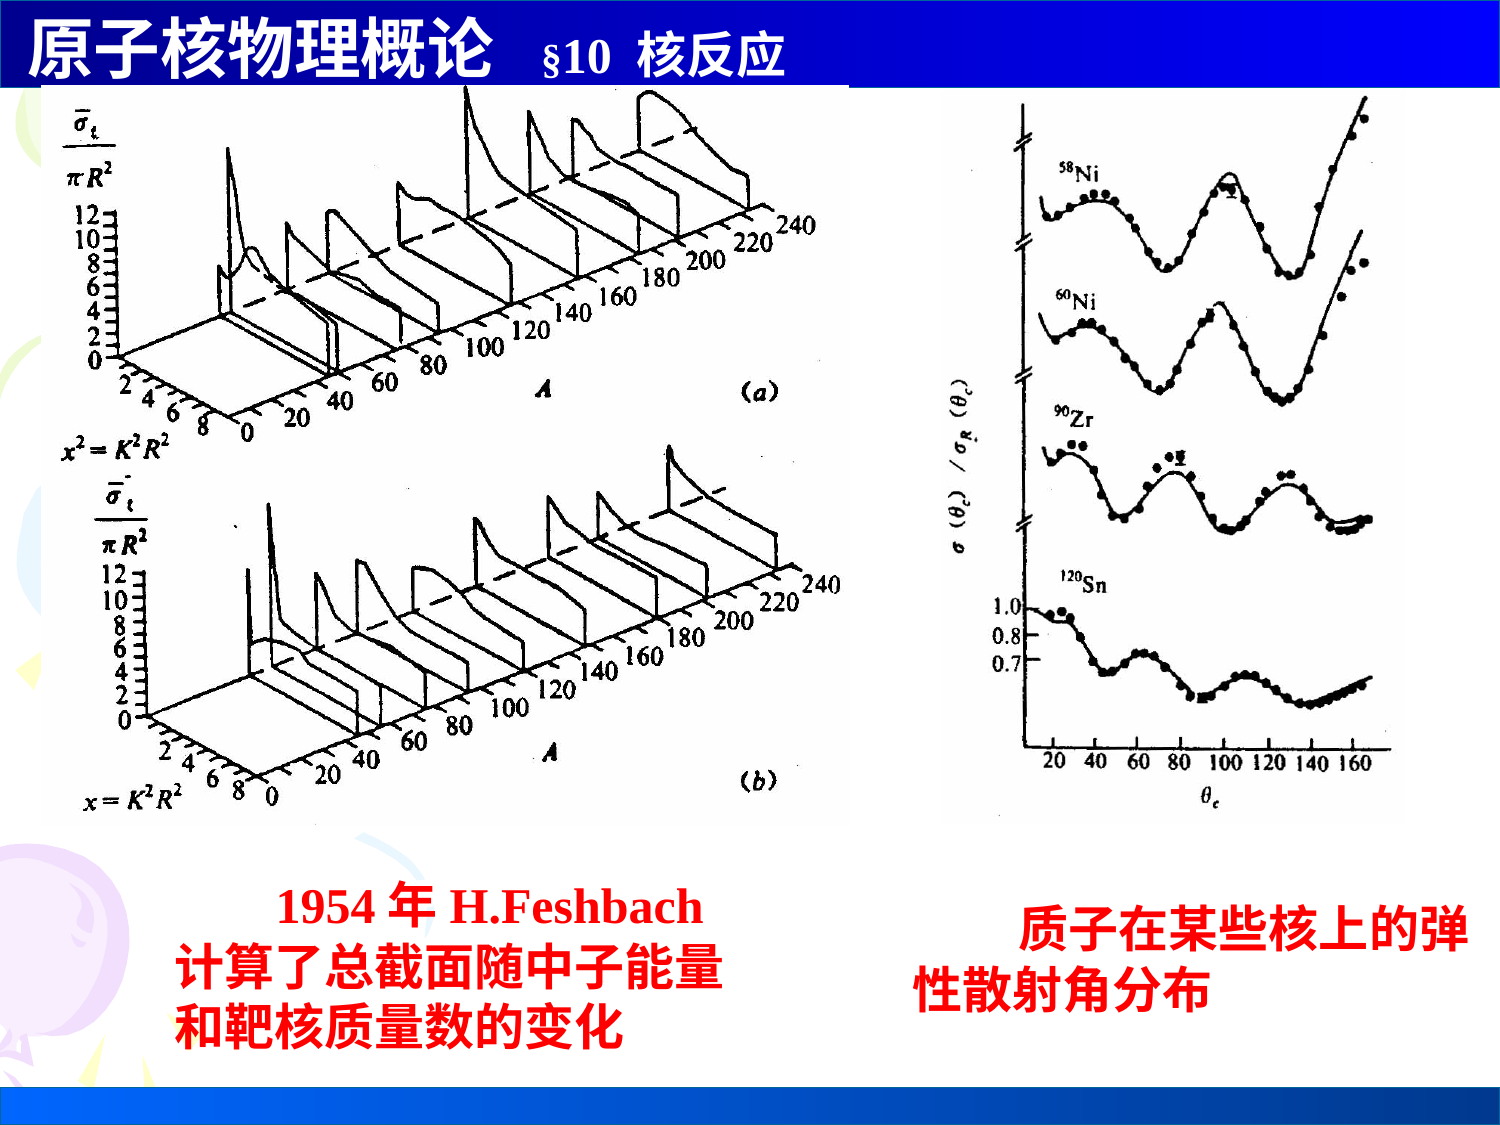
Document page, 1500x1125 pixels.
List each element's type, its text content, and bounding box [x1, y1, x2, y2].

picture [941, 90, 1405, 824]
text_box 1954年H.Feshbach计算了总截面随中子能量和靶核质量数的变化 [159, 857, 762, 1063]
text_box 质子在某些核上的弹性散射角分布 [897, 881, 1500, 1027]
picture [41, 85, 849, 825]
